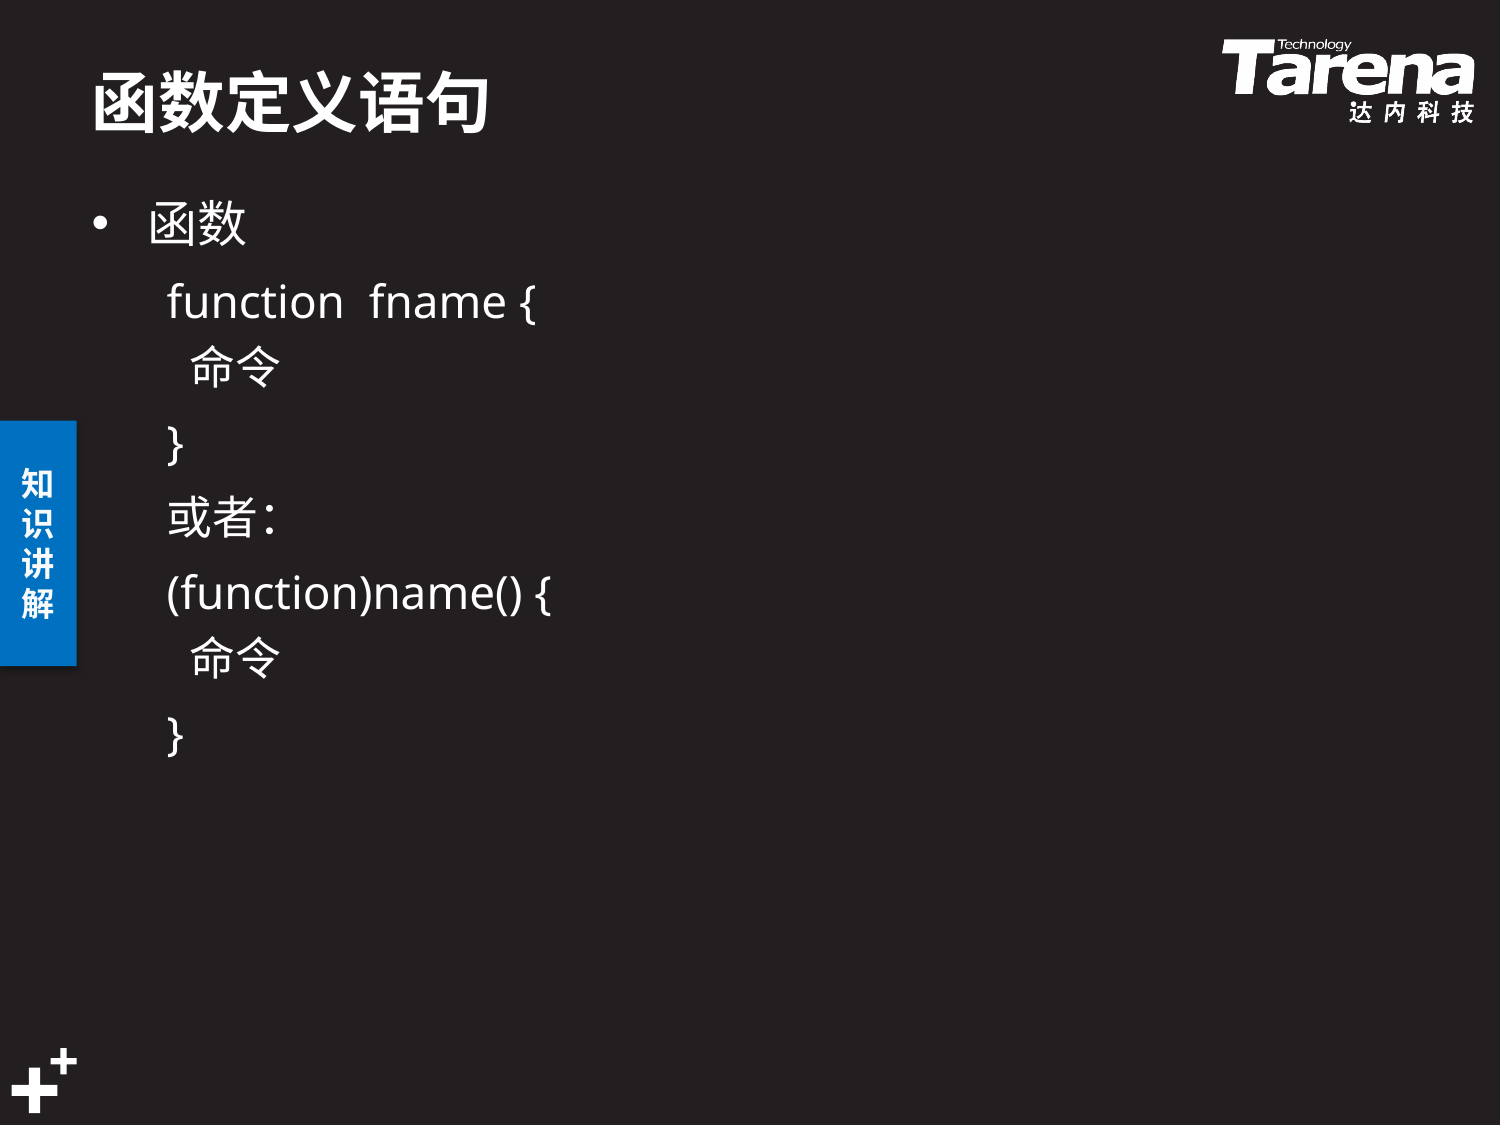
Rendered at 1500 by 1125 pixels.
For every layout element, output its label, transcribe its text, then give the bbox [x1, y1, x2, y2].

title 函数定义语句 [76, 42, 1188, 160]
list 函数 function  fname {    命令  }  或者： (function)name() {    命令  }  [76, 172, 1400, 953]
picture [1222, 39, 1475, 123]
